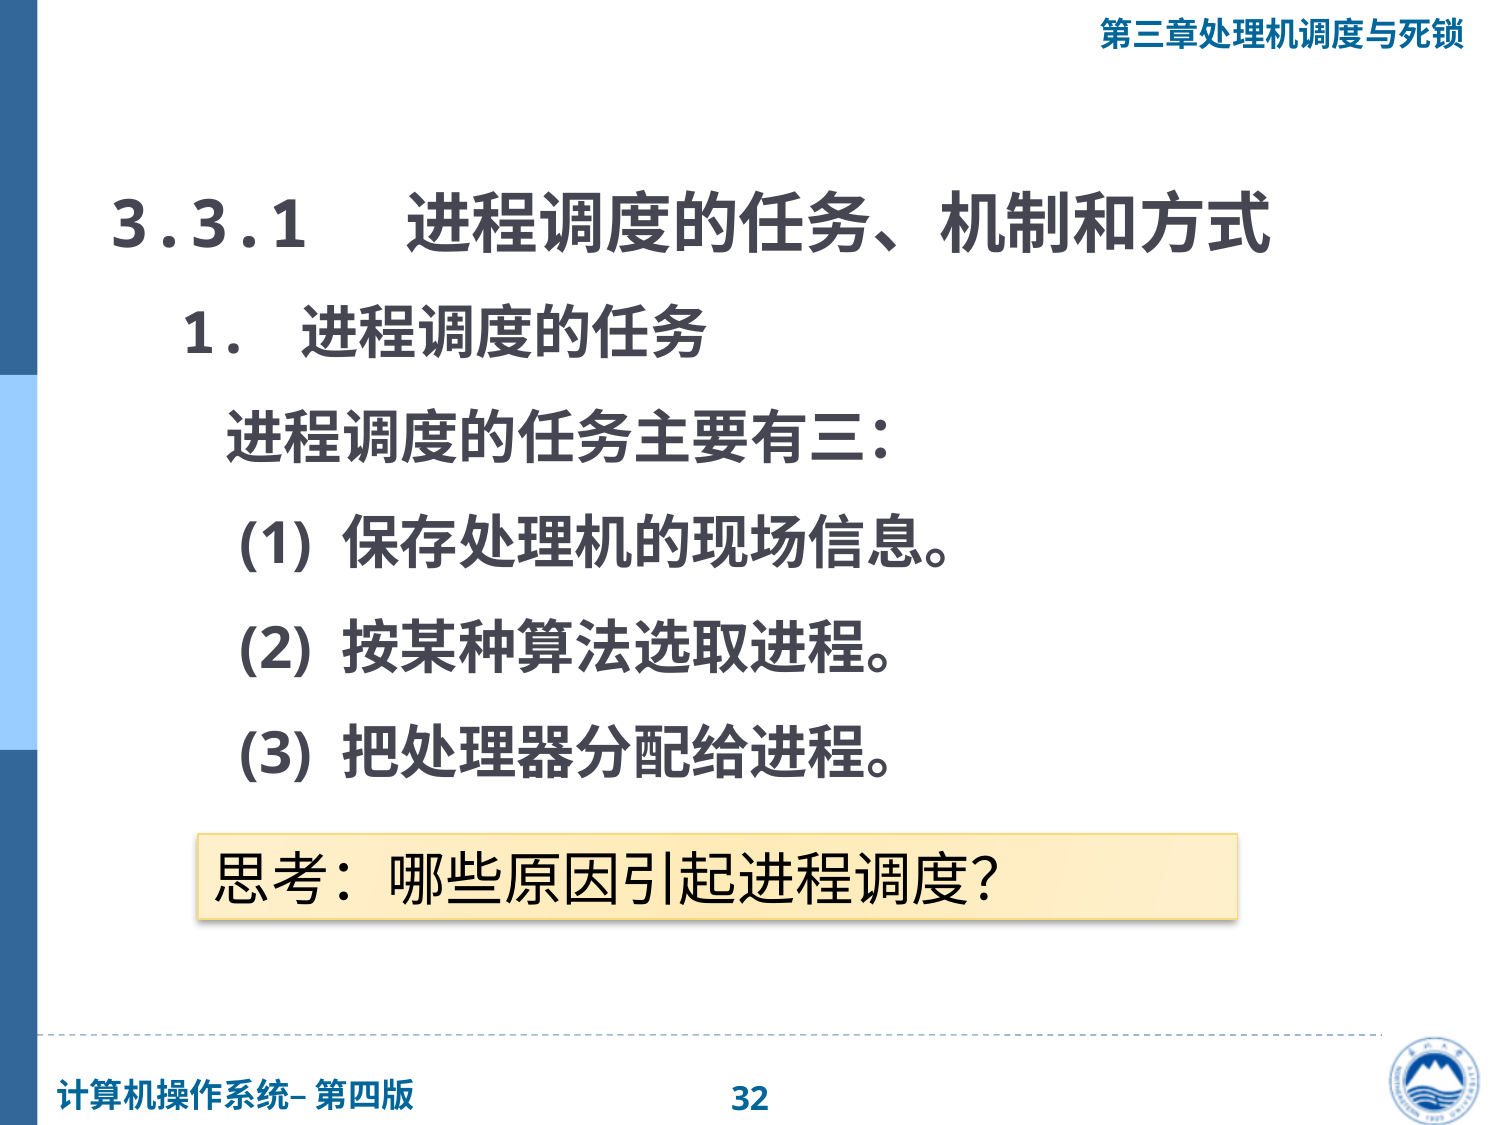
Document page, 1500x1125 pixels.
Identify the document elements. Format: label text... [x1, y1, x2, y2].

text_box 3.3.1 进程调度的任务、机制和方式 1. 进程调度的任务 进程调度的任务主要有三： (1) 保存处理机的现场信息。 (2) 按某种算法选取进程。 (3) 把处理器分配给进程。 [94, 133, 1441, 1043]
picture [1382, 1033, 1482, 1125]
text_box 思考：哪些原因引起进程调度？ [197, 833, 1238, 920]
